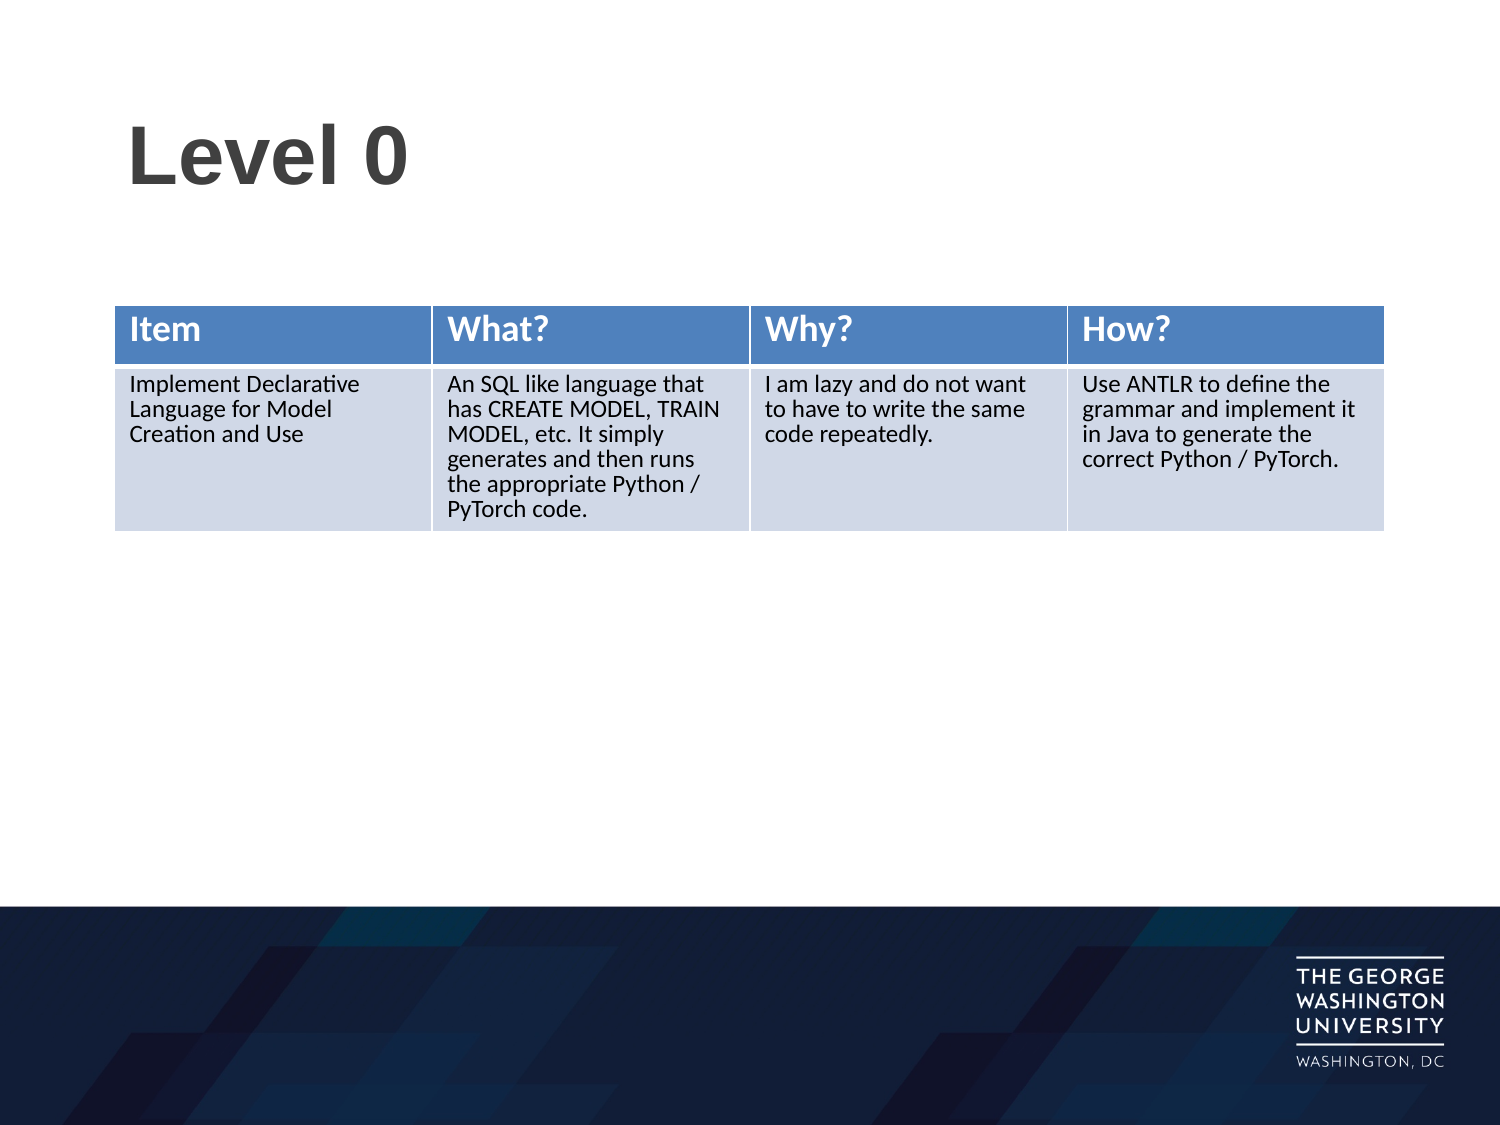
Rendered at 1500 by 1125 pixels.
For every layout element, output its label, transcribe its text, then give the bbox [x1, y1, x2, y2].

picture [0, 0, 1500, 1125]
table_cell Implement Declarative Language for Model Creation and Use [115, 369, 431, 531]
table_header How? [1068, 306, 1384, 364]
table_header What? [433, 306, 749, 364]
table_header Item [115, 306, 431, 364]
table_cell I am lazy and do not want to have to write the same code repeatedly. [751, 369, 1067, 531]
title Level 0 [112, 93, 1386, 267]
table_header Why? [751, 306, 1067, 364]
table_cell Use ANTLR to define the grammar and implement it in Java to generate the correct Python / PyTorch. [1068, 369, 1384, 531]
table_cell An SQL like language that has CREATE MODEL, TRAIN MODEL, etc. It simply generates and then runs the appropriate Python / PyTorch code. [433, 369, 749, 531]
